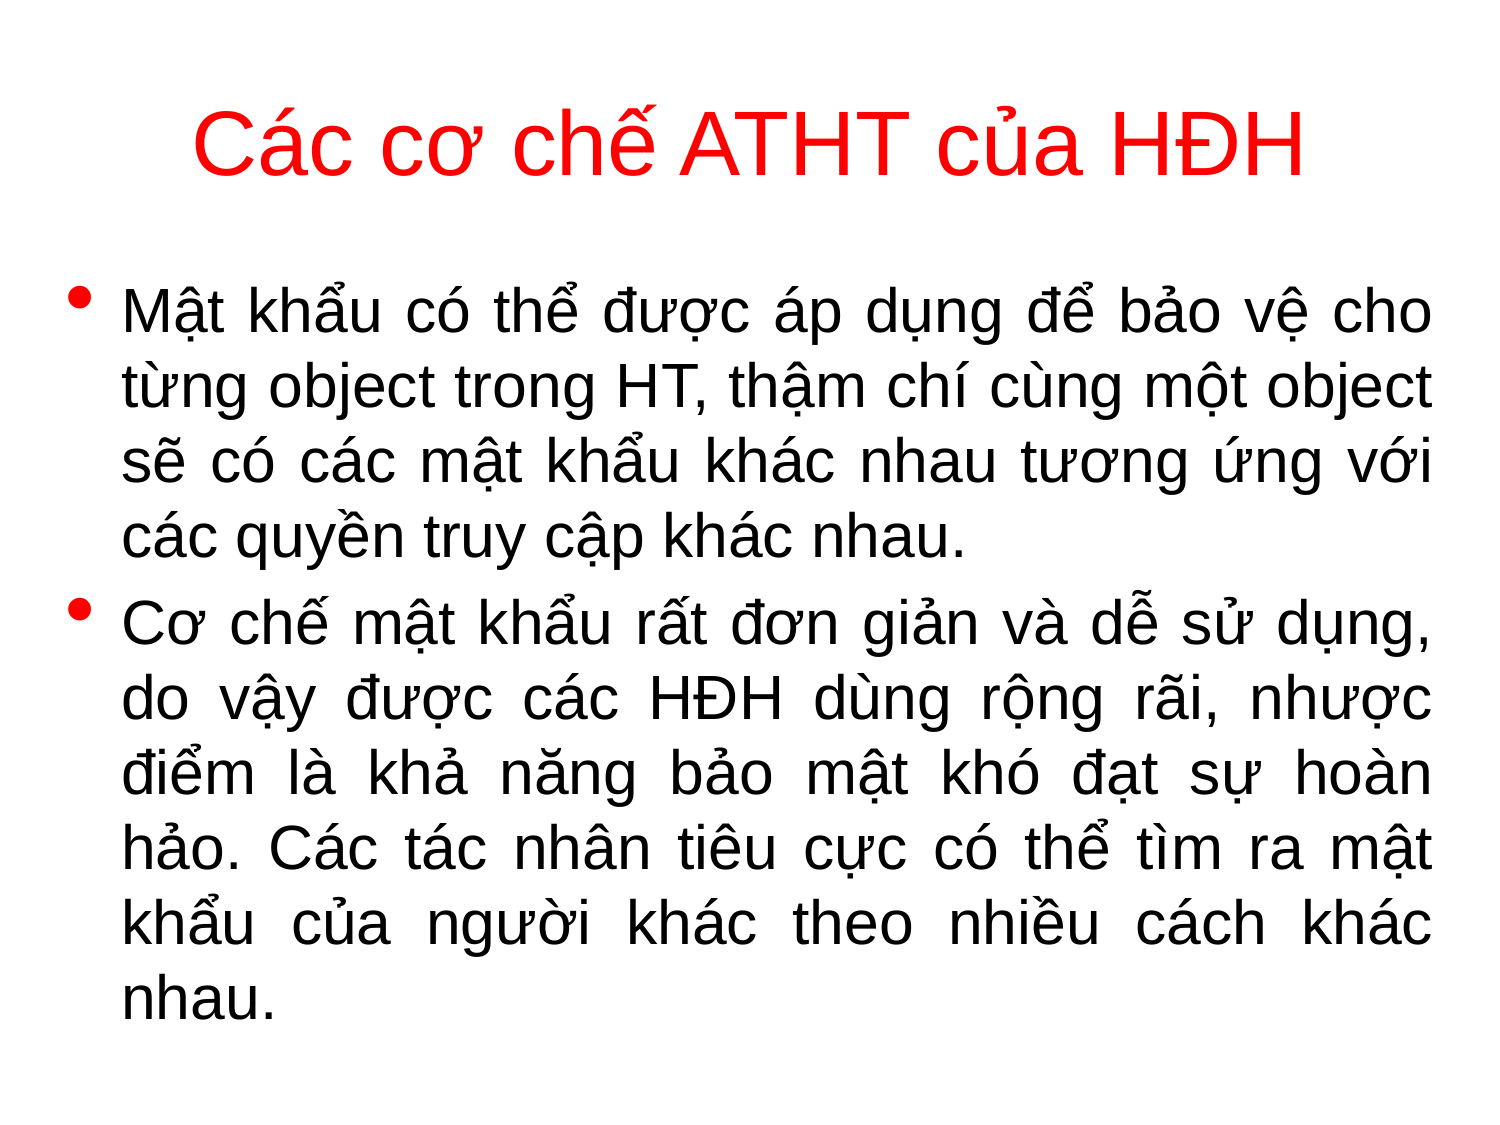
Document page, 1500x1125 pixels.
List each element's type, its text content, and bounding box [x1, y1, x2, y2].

title Các cơ chế ATHT của HĐH [74, 44, 1426, 233]
list Mật khẩu có thể được áp dụng để bảo vệ cho từng object trong HT, thậm chí cùng một object sẽ có các mật khẩu khác nhau tương ứng với các quyền truy cập khác nhau. Cơ chế mật khẩu rất đơn giản và dễ sử dụng, do vậy được các HĐH dùng rộng rãi, nhược điểm là khả năng bảo mật khó đạt sự hoàn hảo. Các tác nhân tiêu cực có thể tìm ra mật khẩu của người khác theo nhiều cách khác nhau. [49, 262, 1451, 1062]
